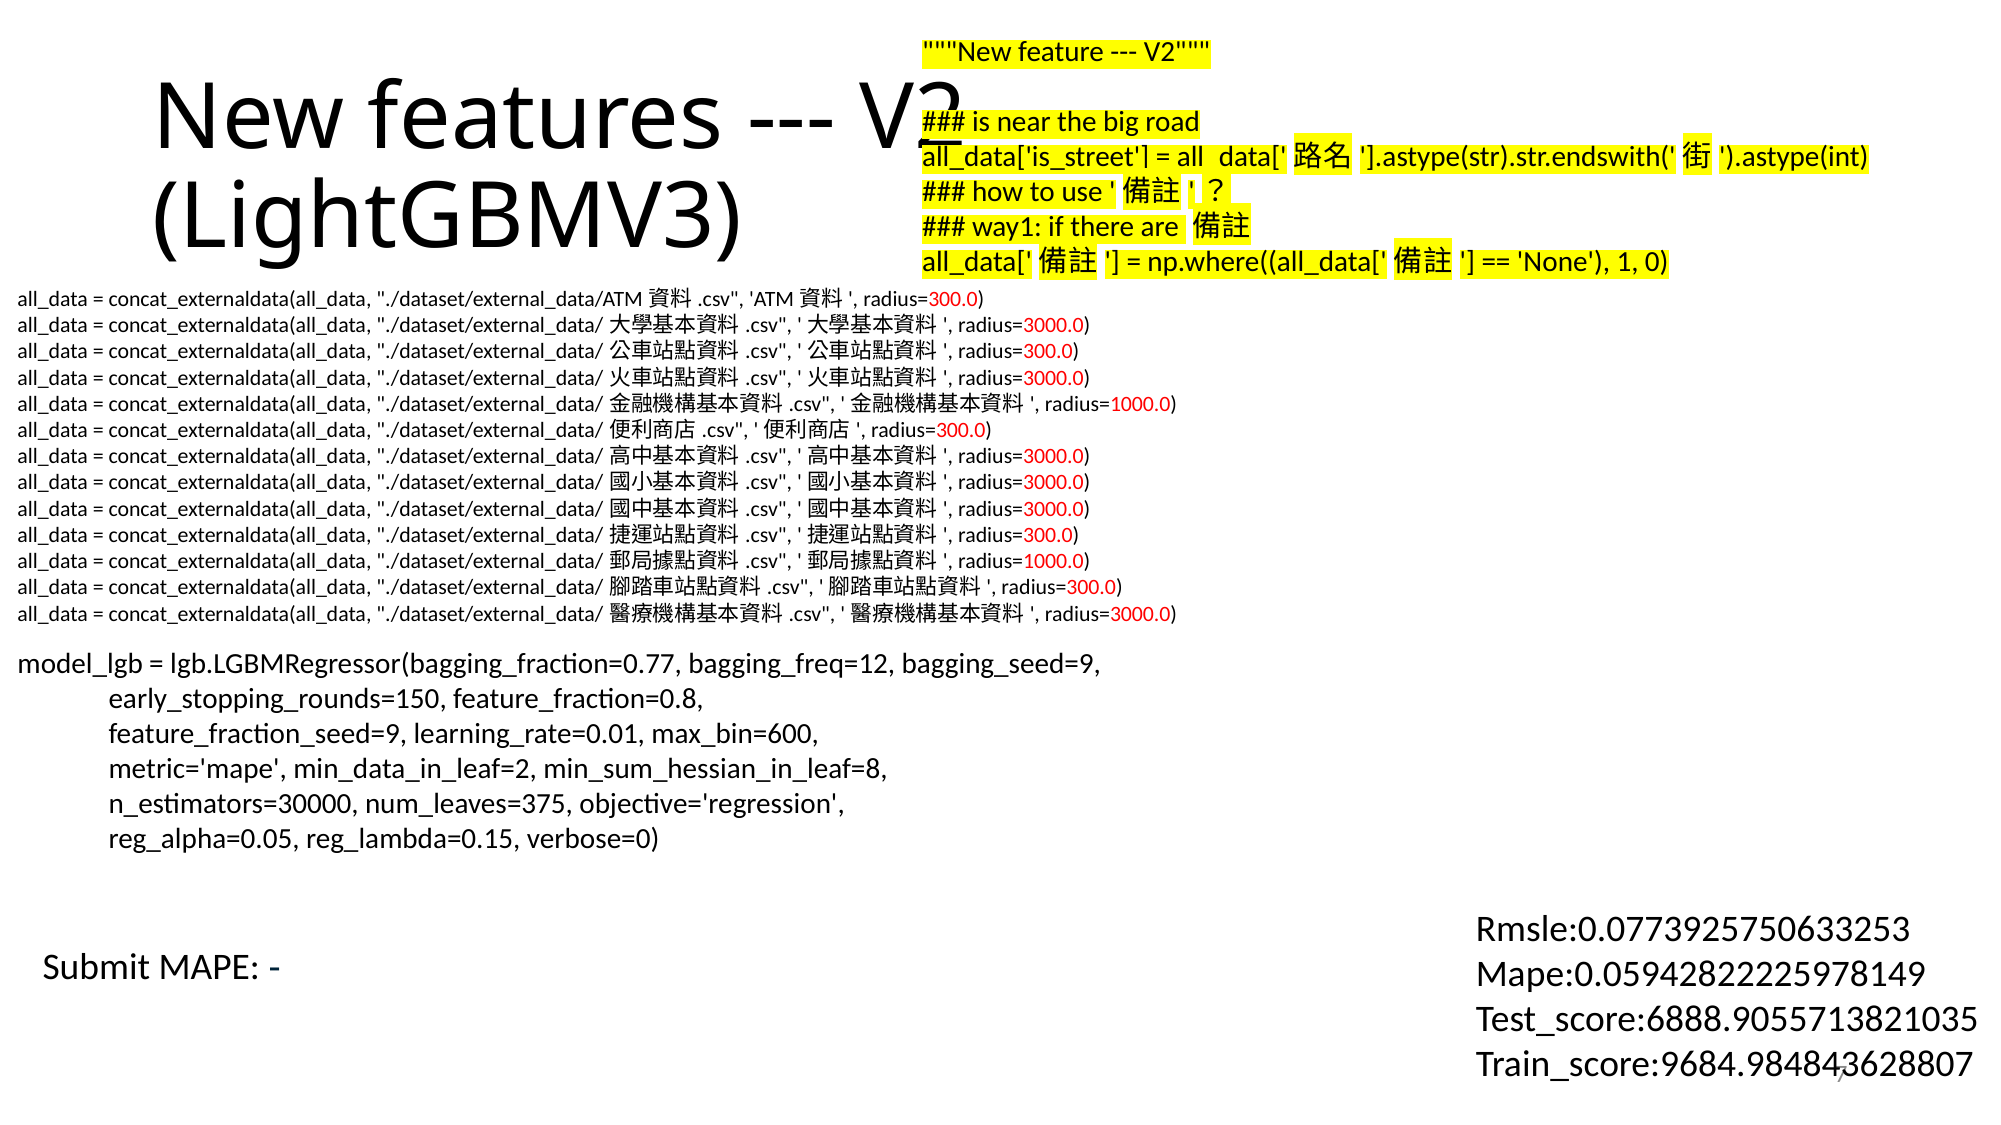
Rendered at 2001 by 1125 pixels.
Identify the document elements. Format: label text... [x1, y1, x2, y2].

text_box """New feature --- V2""" ### is near the big road all_data['is_street'] = all_data['路名'].astype(str).str.endswith('街').astype(int) ### how to use '備註'？ ### way1: if there are 備註 all_data['備註'] = np.where((all_data['備註'] == 'None'), 1, 0) [907, 25, 1932, 285]
text_box model_lgb = lgb.LGBMRegressor(bagging_fraction=0.77, bagging_freq=12, bagging_seed=9, early_stopping_rounds=150, feature_fraction=0.8, feature_fraction_seed=9, learning_rate=0.01, max_bin=600, metric='mape', min_data_in_leaf=2, min_sum_hessian_in_leaf=8, n_estimators=30000, num_leaves=375, objective='regression', reg_alpha=0.05, reg_lambda=0.15, verbose=0) [2, 637, 1484, 862]
slide_number 7 [1412, 1042, 1863, 1103]
text_box Submit MAPE: - [27, 934, 466, 995]
text_box all_data = concat_externaldata(all_data, "./dataset/external_data/ATM資料.csv", 'ATM資料', radius=300.0) all_data = concat_externaldata(all_data, "./dataset/external_data/大學基本資料.csv", '大學基本資料', radius=3000.0) all_data = concat_externaldata(all_data, "./dataset/external_data/公車站點資料.csv", '公車站點資料', radius=300.0) all_data = concat_externaldata(all_data, "./dataset/external_data/火車站點資料.csv", '火車站點資料', radius=3000.0) all_data = concat_externaldata(all_data, "./dataset/external_data/金融機構基本資料.csv", '金融機構基本資料', radius=1000.0) all_data = concat_externaldata(all_data, "./dataset/external_data/便利商店.csv", '便利商店', radius=300.0) all_data = concat_externaldata(all_data, "./dataset/external_data/高中基本資料.csv", '高中基本資料', radius=3000.0) all_data = concat_externaldata(all_data, "./dataset/external_data/國小基本資料.csv", '國小基本資料', radius=3000.0) all_data = concat_externaldata(all_data, "./dataset/external_data/國中基本資料.csv", '國中基本資料', radius=3000.0) all_data = concat_externaldata(all_data, "./dataset/external_data/捷運站點資料.csv", '捷運站點資料', radius=300.0) all_data = concat_externaldata(all_data, "./dataset/external_data/郵局據點資料.csv", '郵局據點資料', radius=1000.0) all_data = concat_externaldata(all_data, "./dataset/external_data/腳踏車站點資料.csv", '腳踏車站點資料', radius=300.0) all_data = concat_externaldata(all_data, "./dataset/external_data/醫療機構基本資料.csv", '醫療機構基本資料', radius=3000.0) [2, 277, 1202, 633]
title New features --- V2 (LightGBMV3) [137, 59, 907, 277]
text_box Rmsle:0.0773925750633253 Mape:0.05942822225978149 Test_score:6888.9055713821035 Train_score:9684.984843628807 [1461, 896, 2000, 1092]
